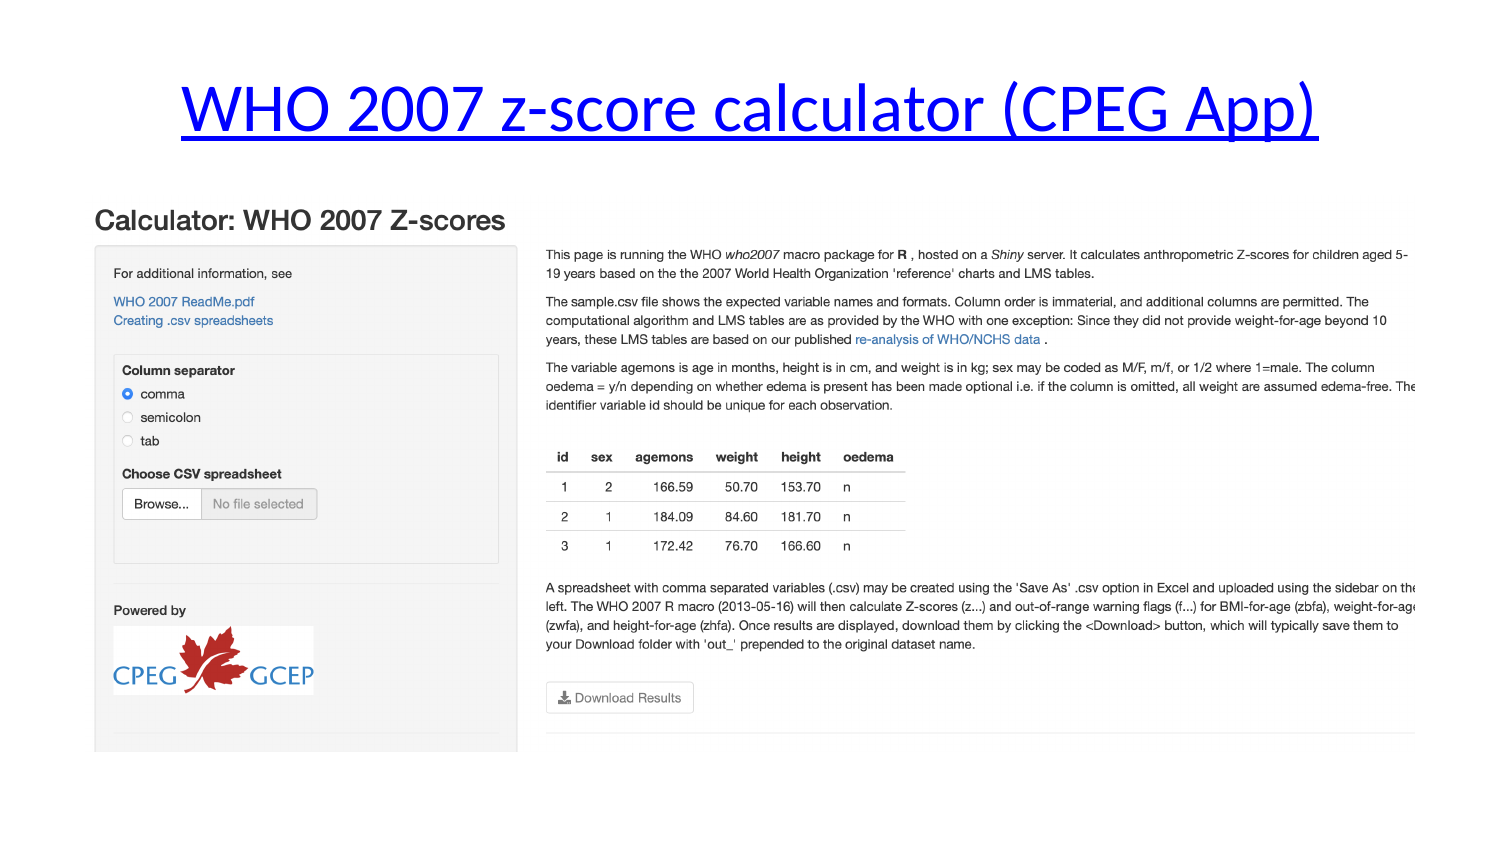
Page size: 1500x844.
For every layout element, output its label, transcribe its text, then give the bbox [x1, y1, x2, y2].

title WHO 2007 z-score calculator (CPEG App) [75, 33, 1425, 175]
picture [85, 195, 1415, 753]
